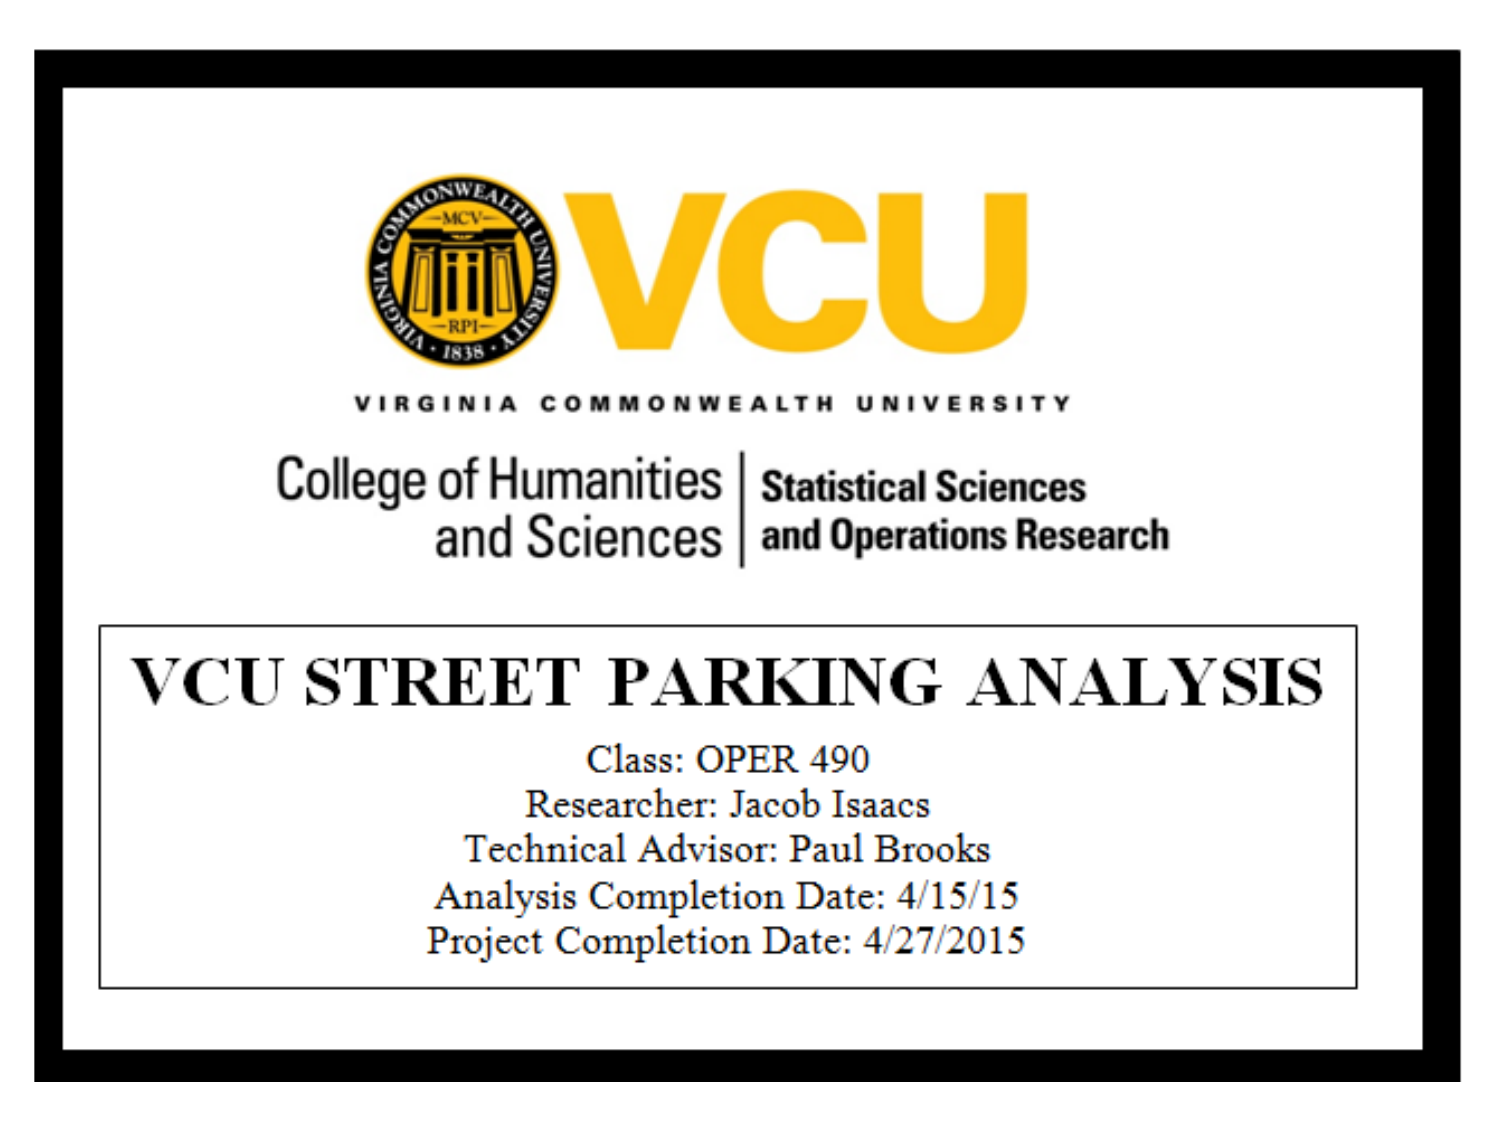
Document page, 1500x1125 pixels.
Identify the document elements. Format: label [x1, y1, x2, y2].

picture [34, 43, 1466, 1082]
